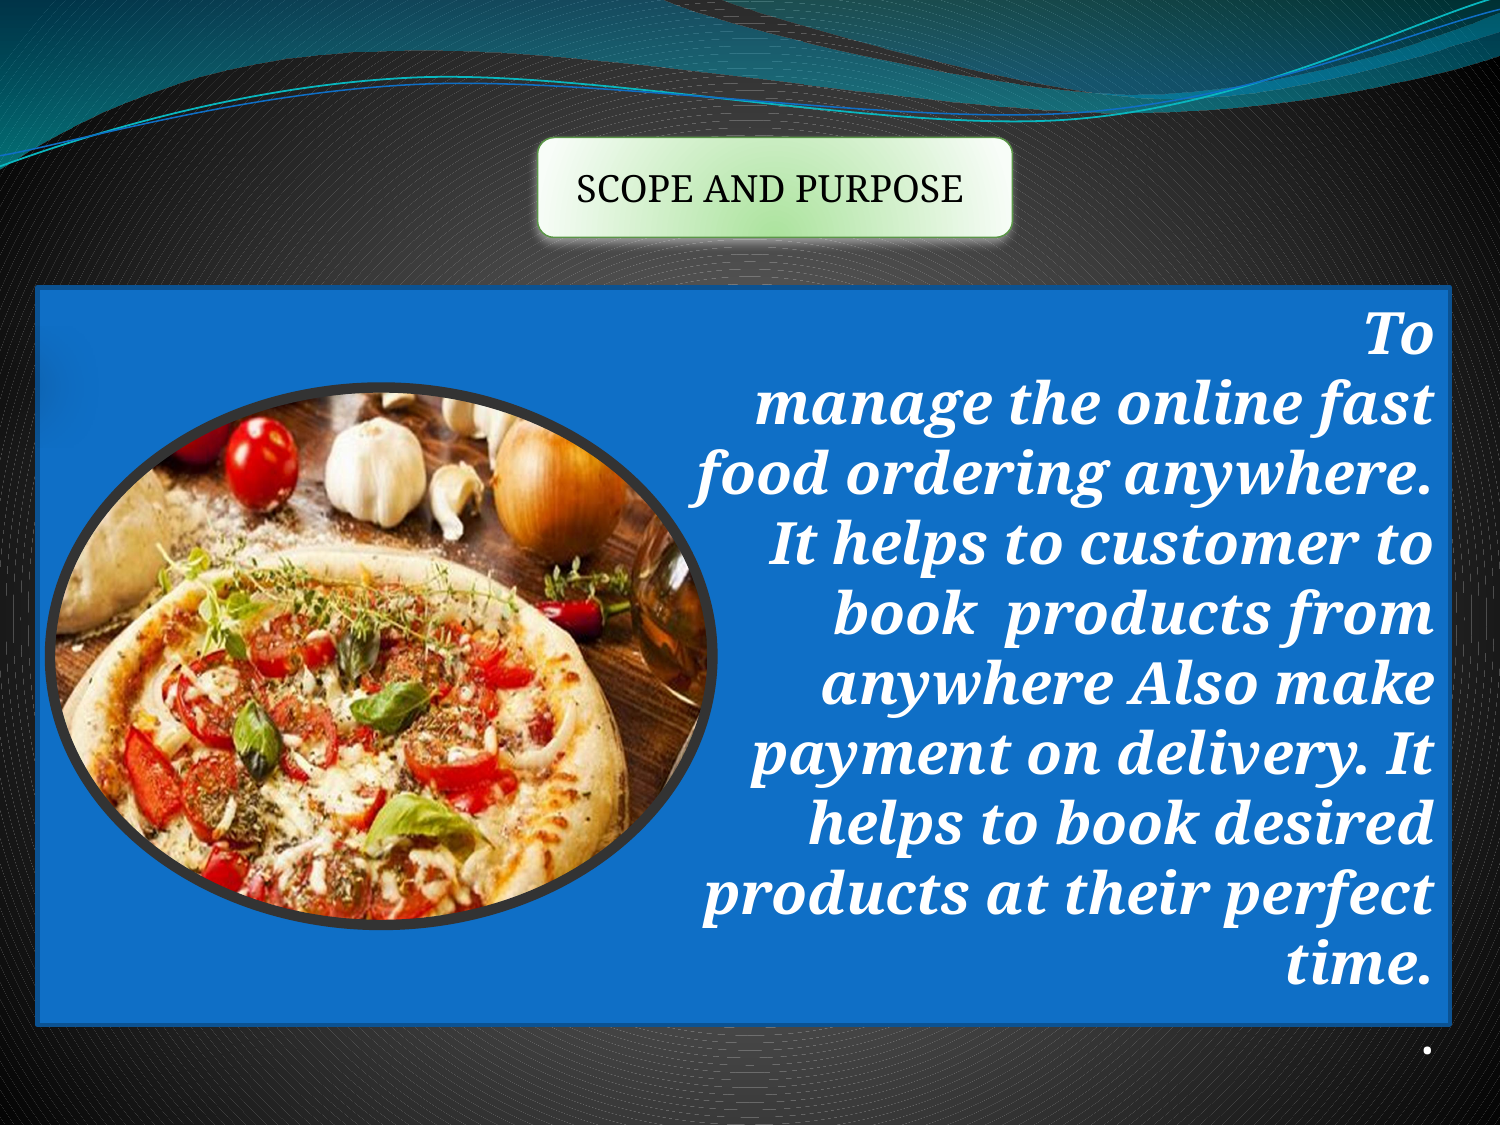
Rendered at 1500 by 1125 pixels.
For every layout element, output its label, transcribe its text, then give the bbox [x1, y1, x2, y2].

text_box SCOPE AND PURPOSE [536, 136, 1014, 239]
text_box [883, 0, 1259, 198]
picture [49, 387, 713, 926]
picture [717, 499, 1338, 726]
text_box To manage the online fast food ordering anywhere. It helps to customer to book products from anywhere Also make payment on delivery. It helps to book desired products at their perfect time. . [35, 285, 1452, 1027]
